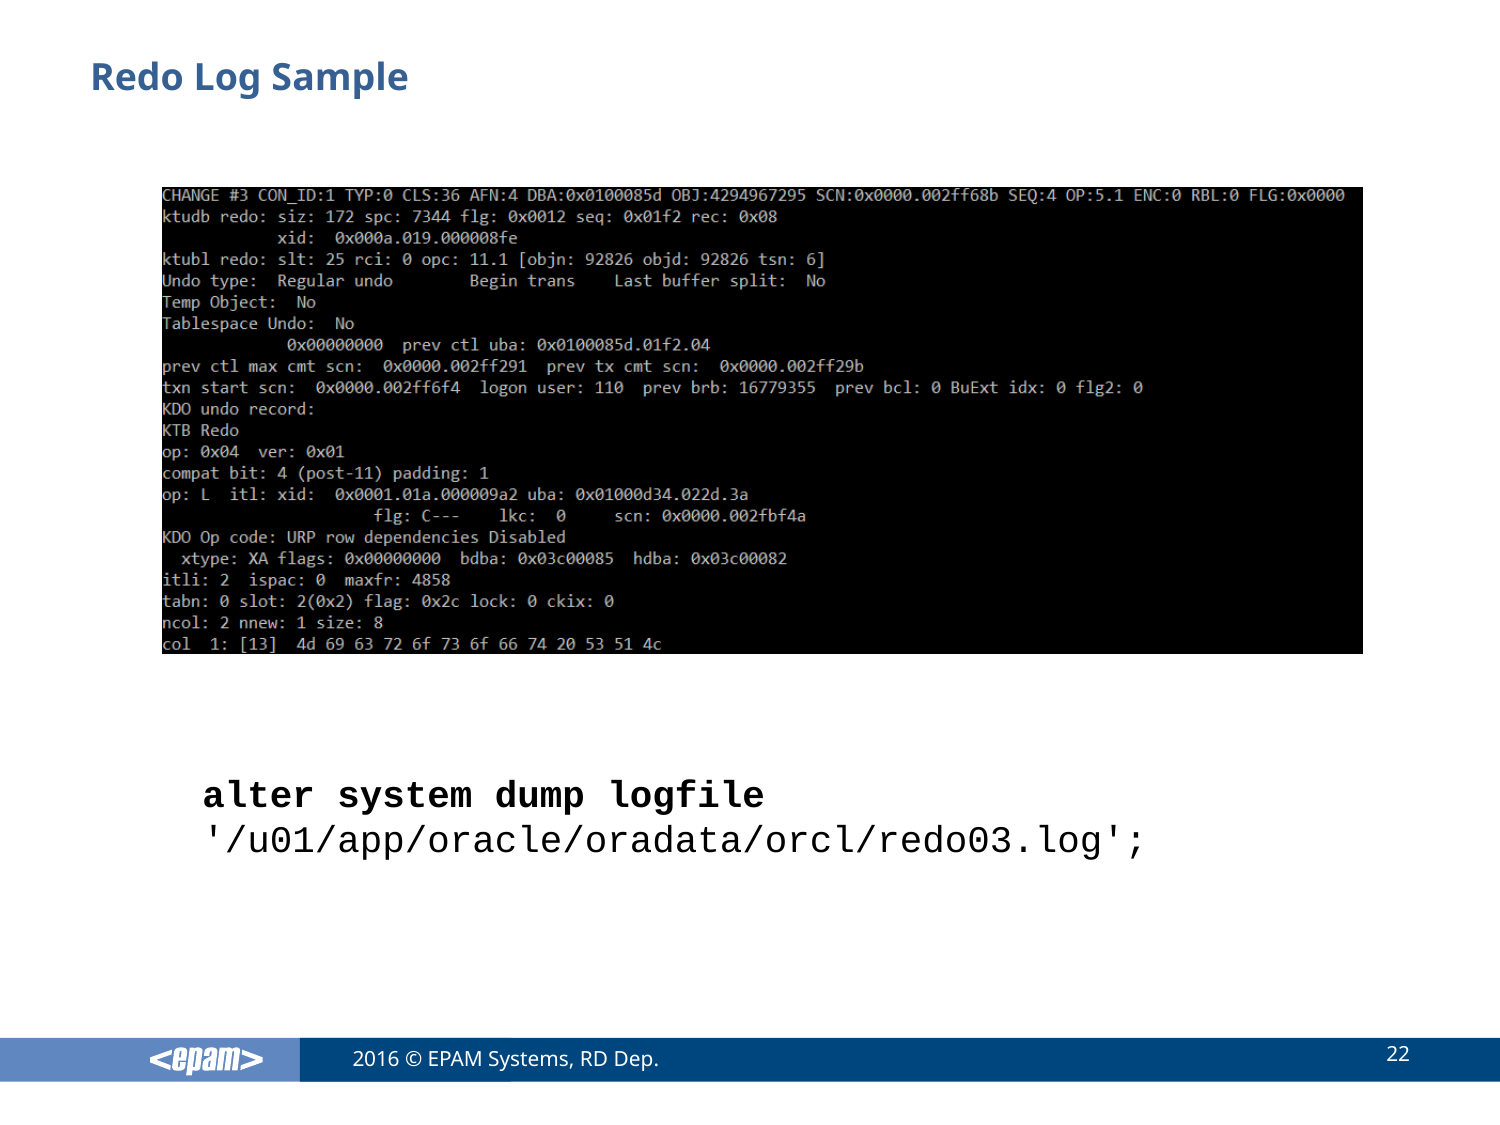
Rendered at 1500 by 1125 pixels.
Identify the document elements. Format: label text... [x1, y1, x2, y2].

footer 2016 © EPAM Systems, RD Dep. [337, 1028, 738, 1088]
title Redo Log Sample [75, 45, 1425, 163]
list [162, 187, 1363, 655]
slide_number 22 [1262, 1025, 1425, 1085]
text_box alter system dump logfile '/u01/app/oracle/oradata/orcl/redo03.log'; [187, 762, 1300, 868]
